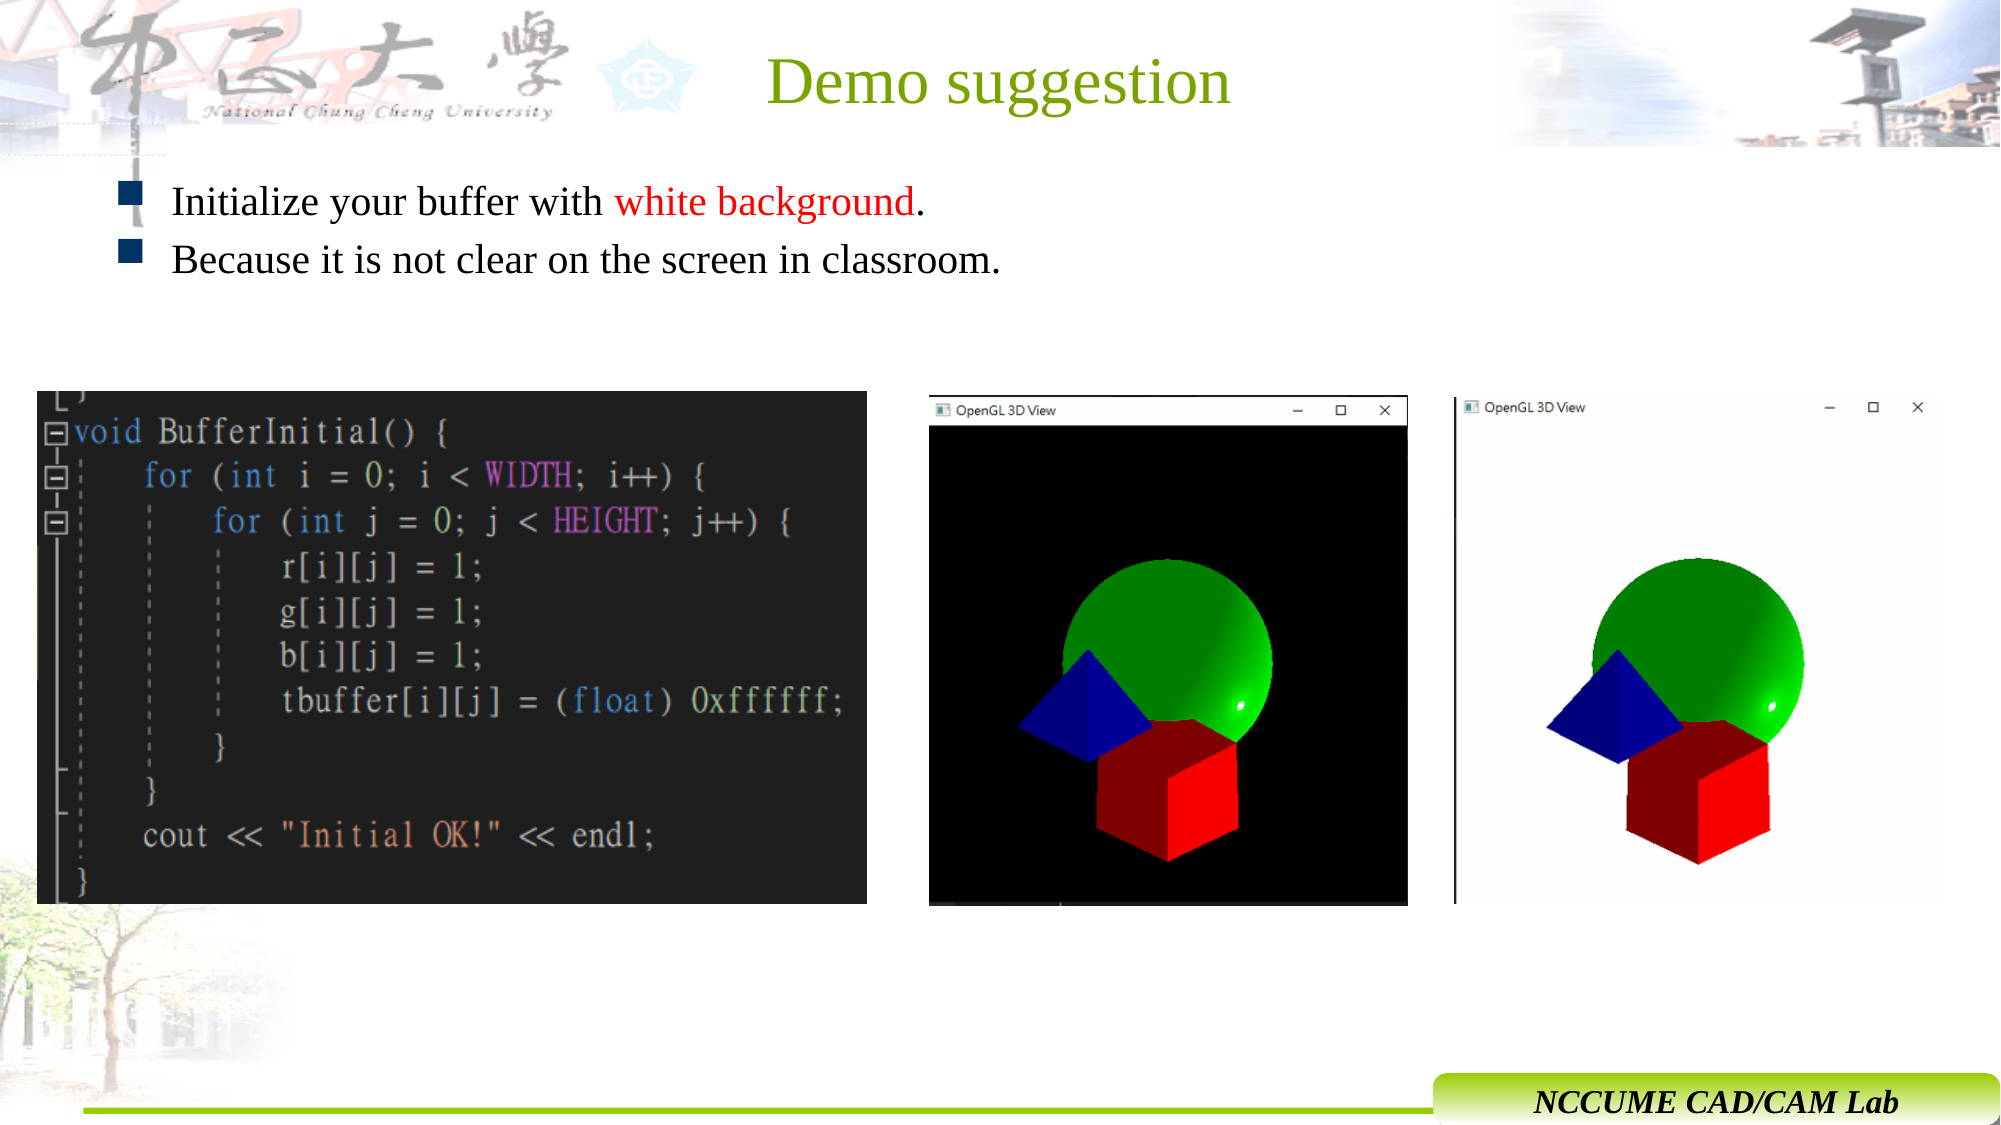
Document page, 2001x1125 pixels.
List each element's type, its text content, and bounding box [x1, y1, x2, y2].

picture [929, 394, 1408, 907]
title Demo suggestion [99, 18, 1900, 137]
picture [0, 391, 868, 1125]
list Initialize your buffer with white background. Because it is not clear on the screen in classroom. [99, 166, 1900, 995]
picture [1487, 0, 2000, 147]
picture [1454, 396, 1940, 905]
picture [0, 0, 713, 230]
